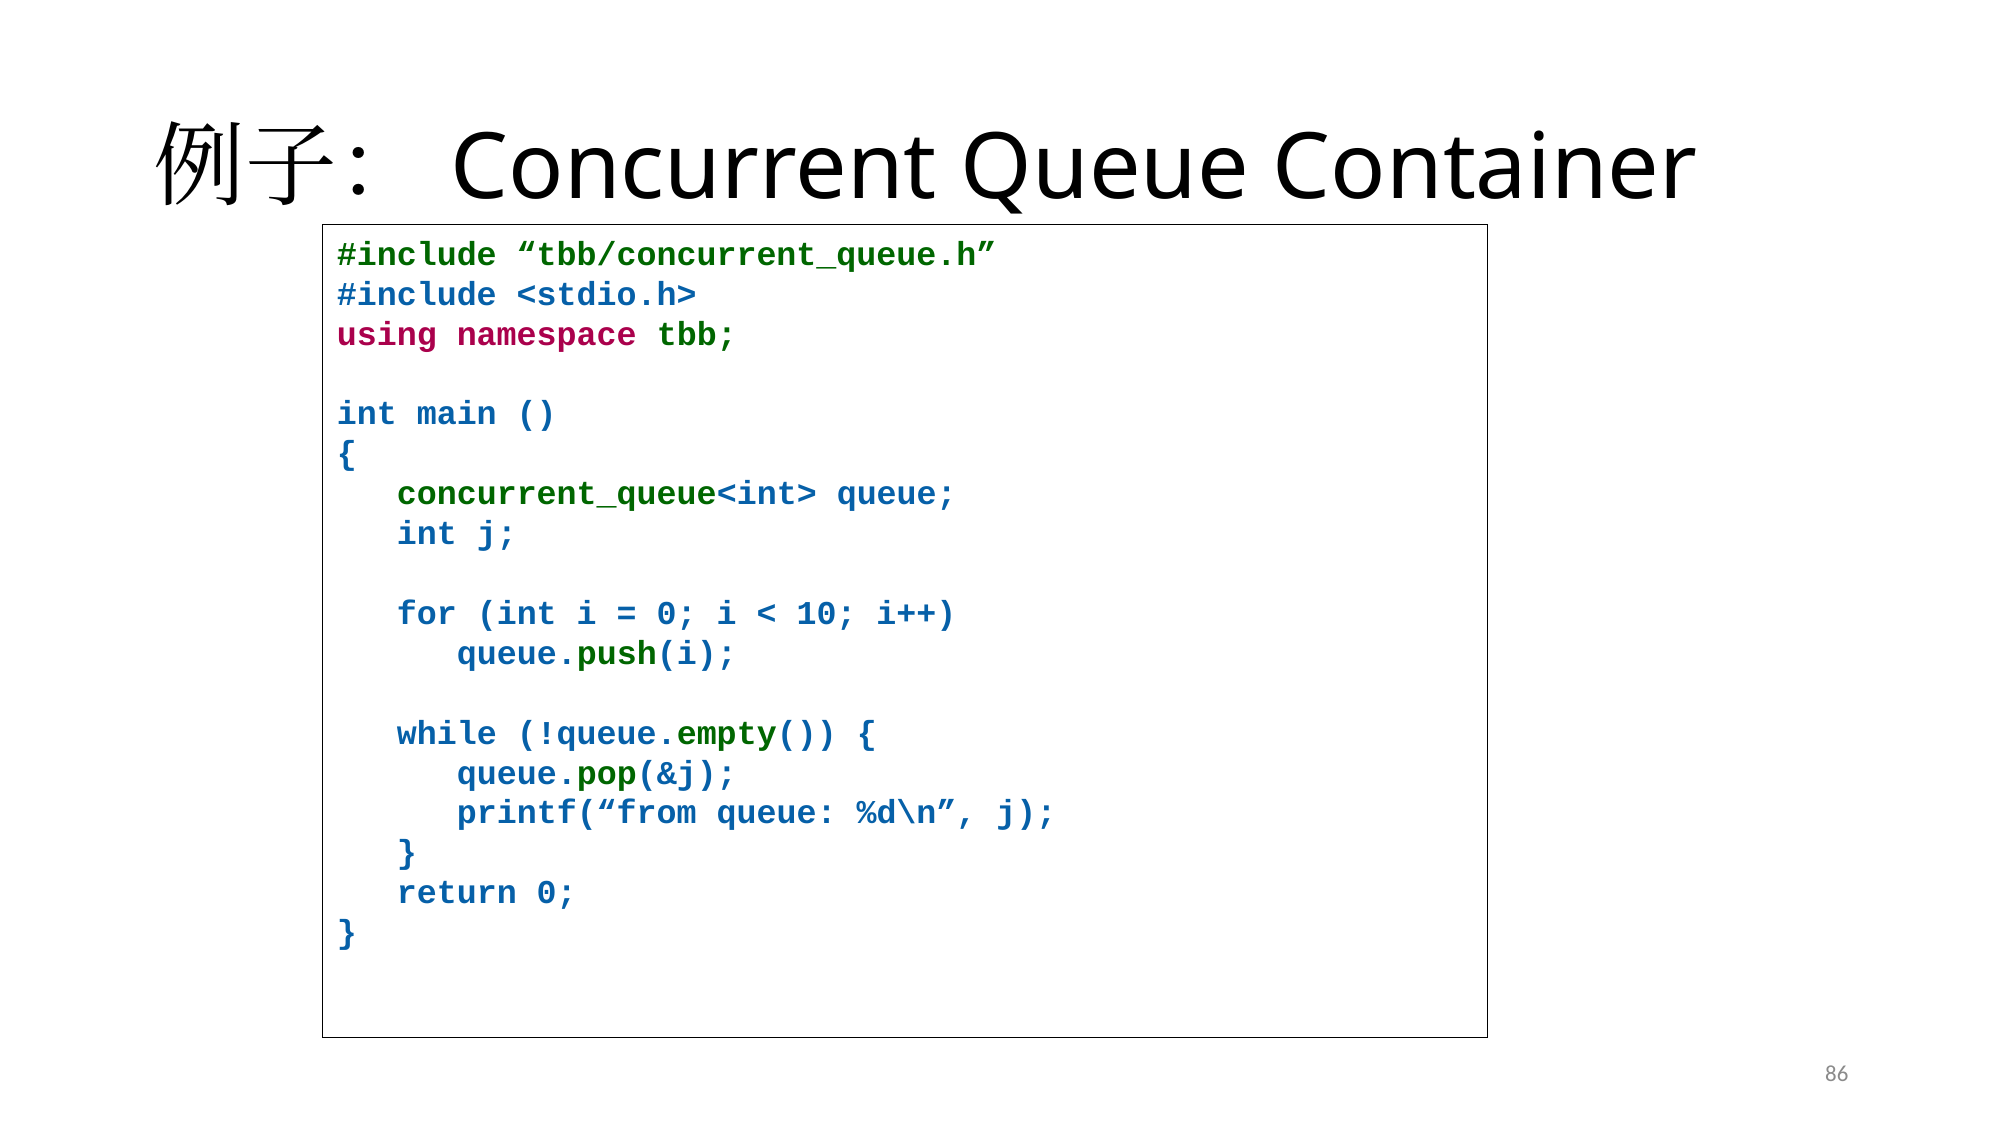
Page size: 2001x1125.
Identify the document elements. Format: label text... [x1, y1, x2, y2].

title 例子：Concurrent Queue Container [138, 60, 1864, 278]
text_box #include “tbb/concurrent_queue.h” #include <stdio.h> using namespace tbb; int main () { concurrent_queue<int> queue; int j; for (int i = 0; i < 10; i++) queue.push(i); while (!queue.empty()) { queue.pop(&j); printf(“from queue: %d\n”, j); } return 0; } [322, 224, 1488, 1038]
slide_number 86 [1413, 1042, 1864, 1103]
